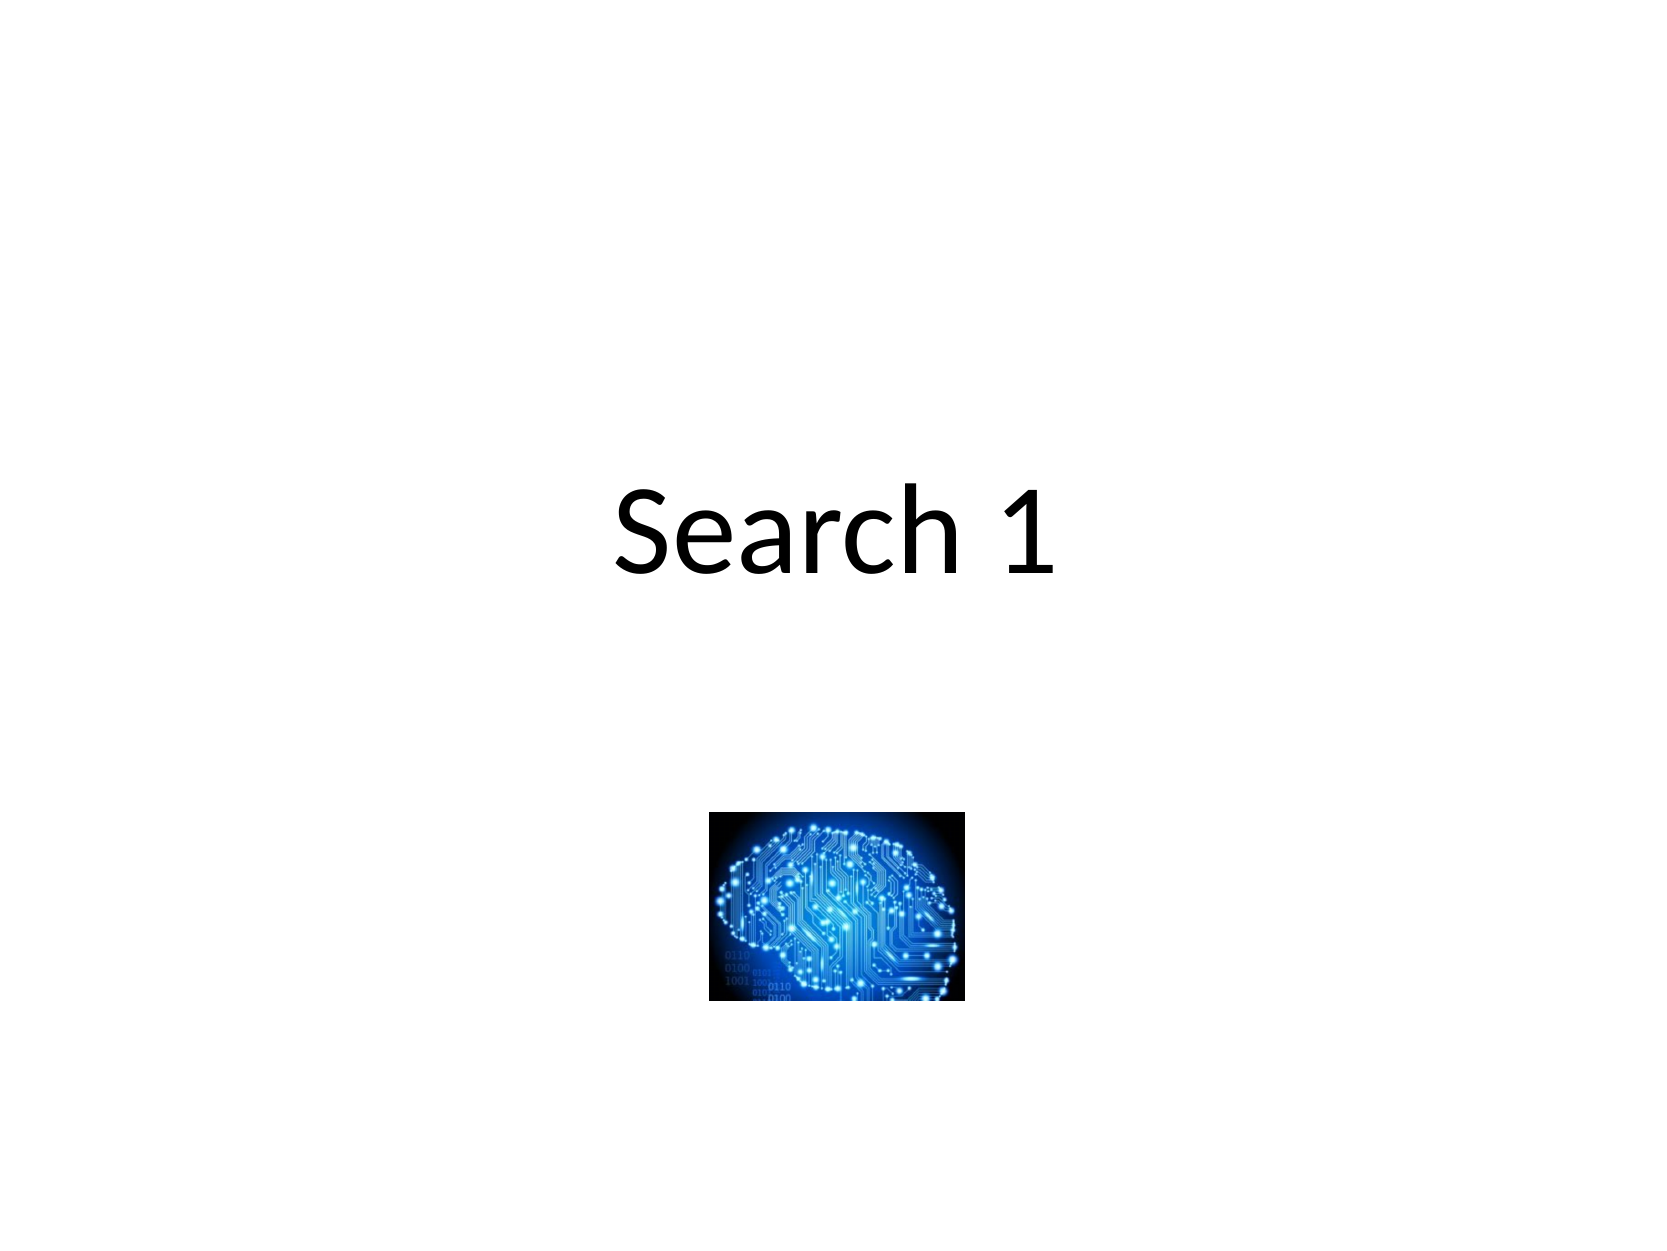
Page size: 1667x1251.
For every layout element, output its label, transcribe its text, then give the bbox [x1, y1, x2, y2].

text_box Search 1 [5, 438, 1667, 606]
picture [709, 812, 965, 1002]
